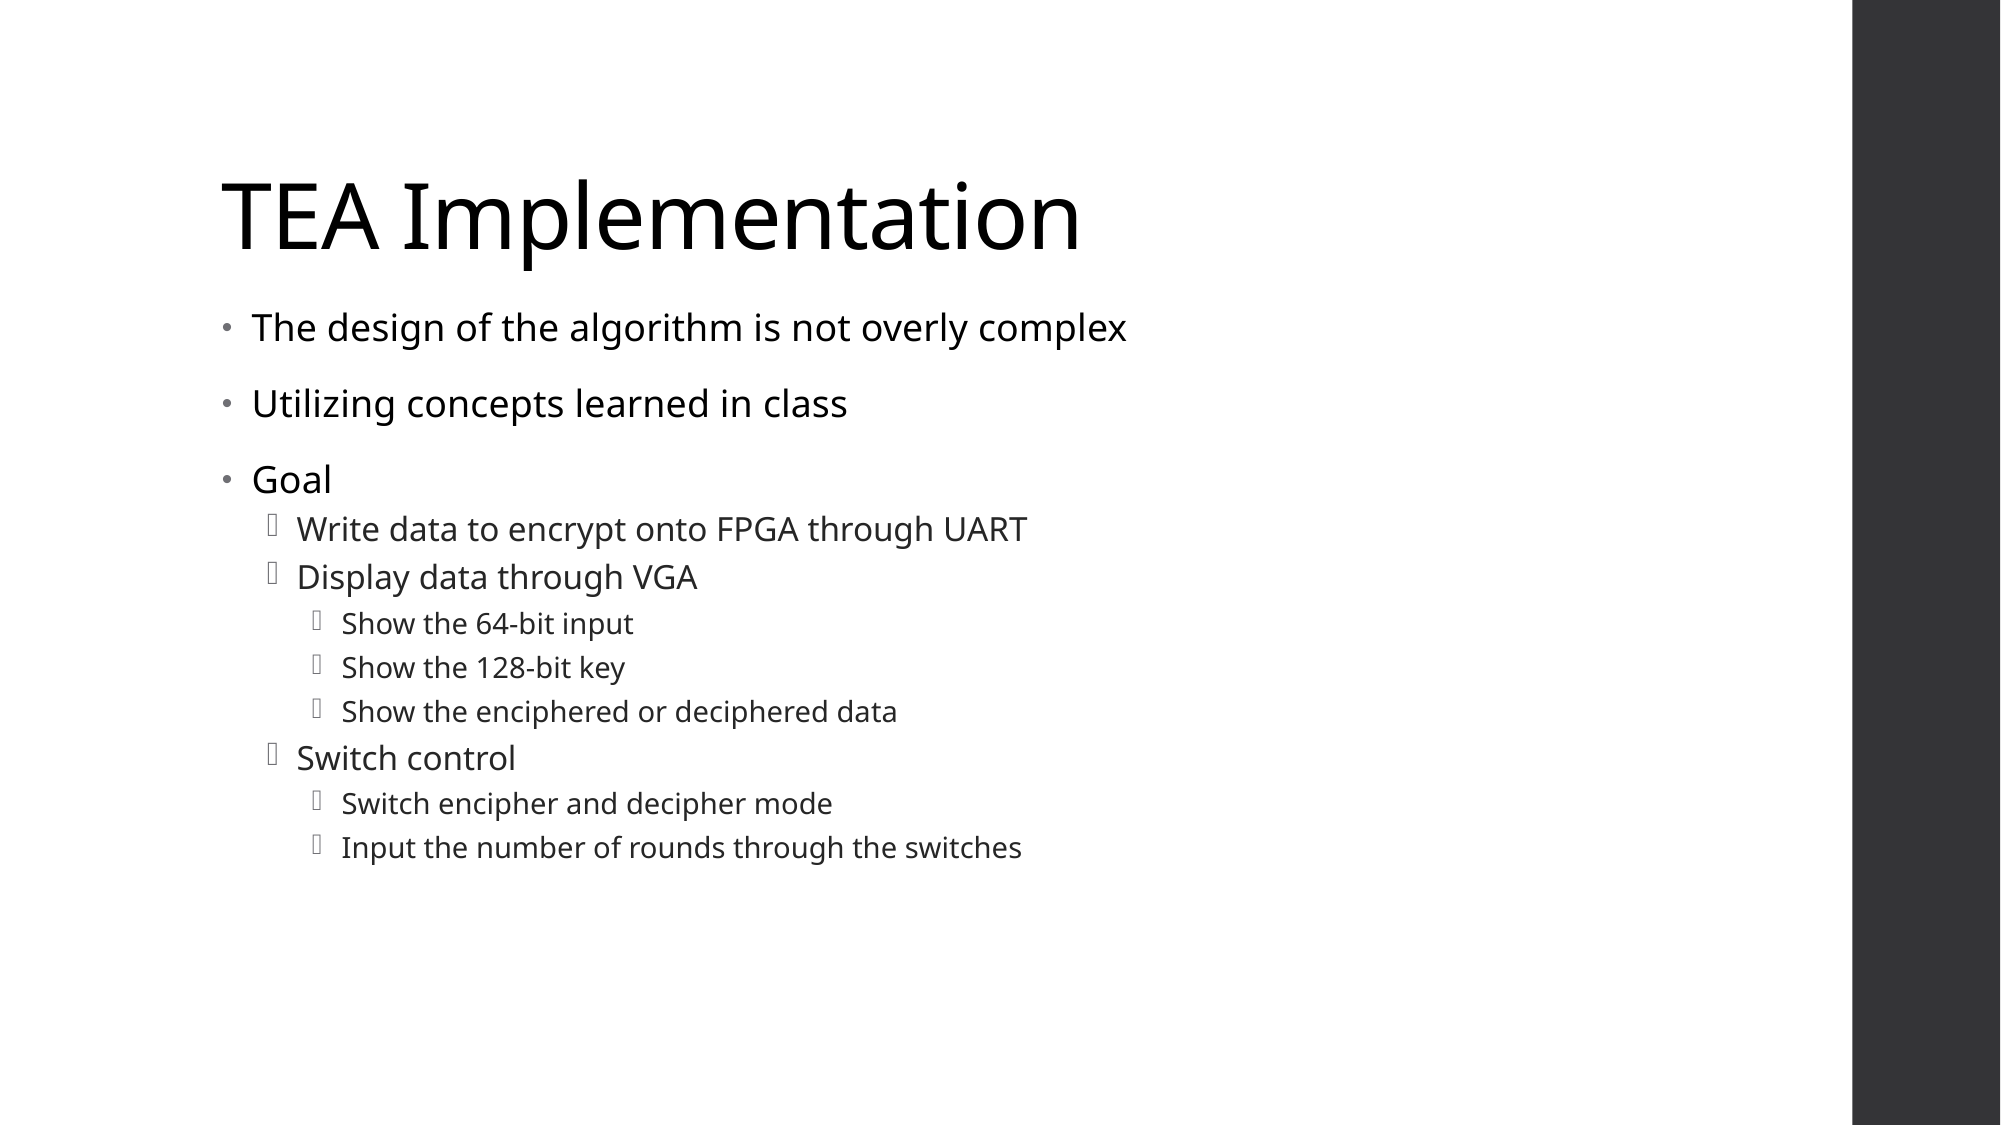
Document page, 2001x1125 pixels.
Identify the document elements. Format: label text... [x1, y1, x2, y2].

text_box TEA Implementation [206, 59, 1797, 278]
text_box The design of the algorithm is not overly complex Utilizing concepts learned in class Goal Write data to encrypt onto FPGA through UART Display data through VGA Show the 64-bit input Show the 128-bit key Show the enciphered or deciphered data Switch control Switch encipher and decipher mode Input the number of rounds through the switches [206, 299, 1617, 1014]
